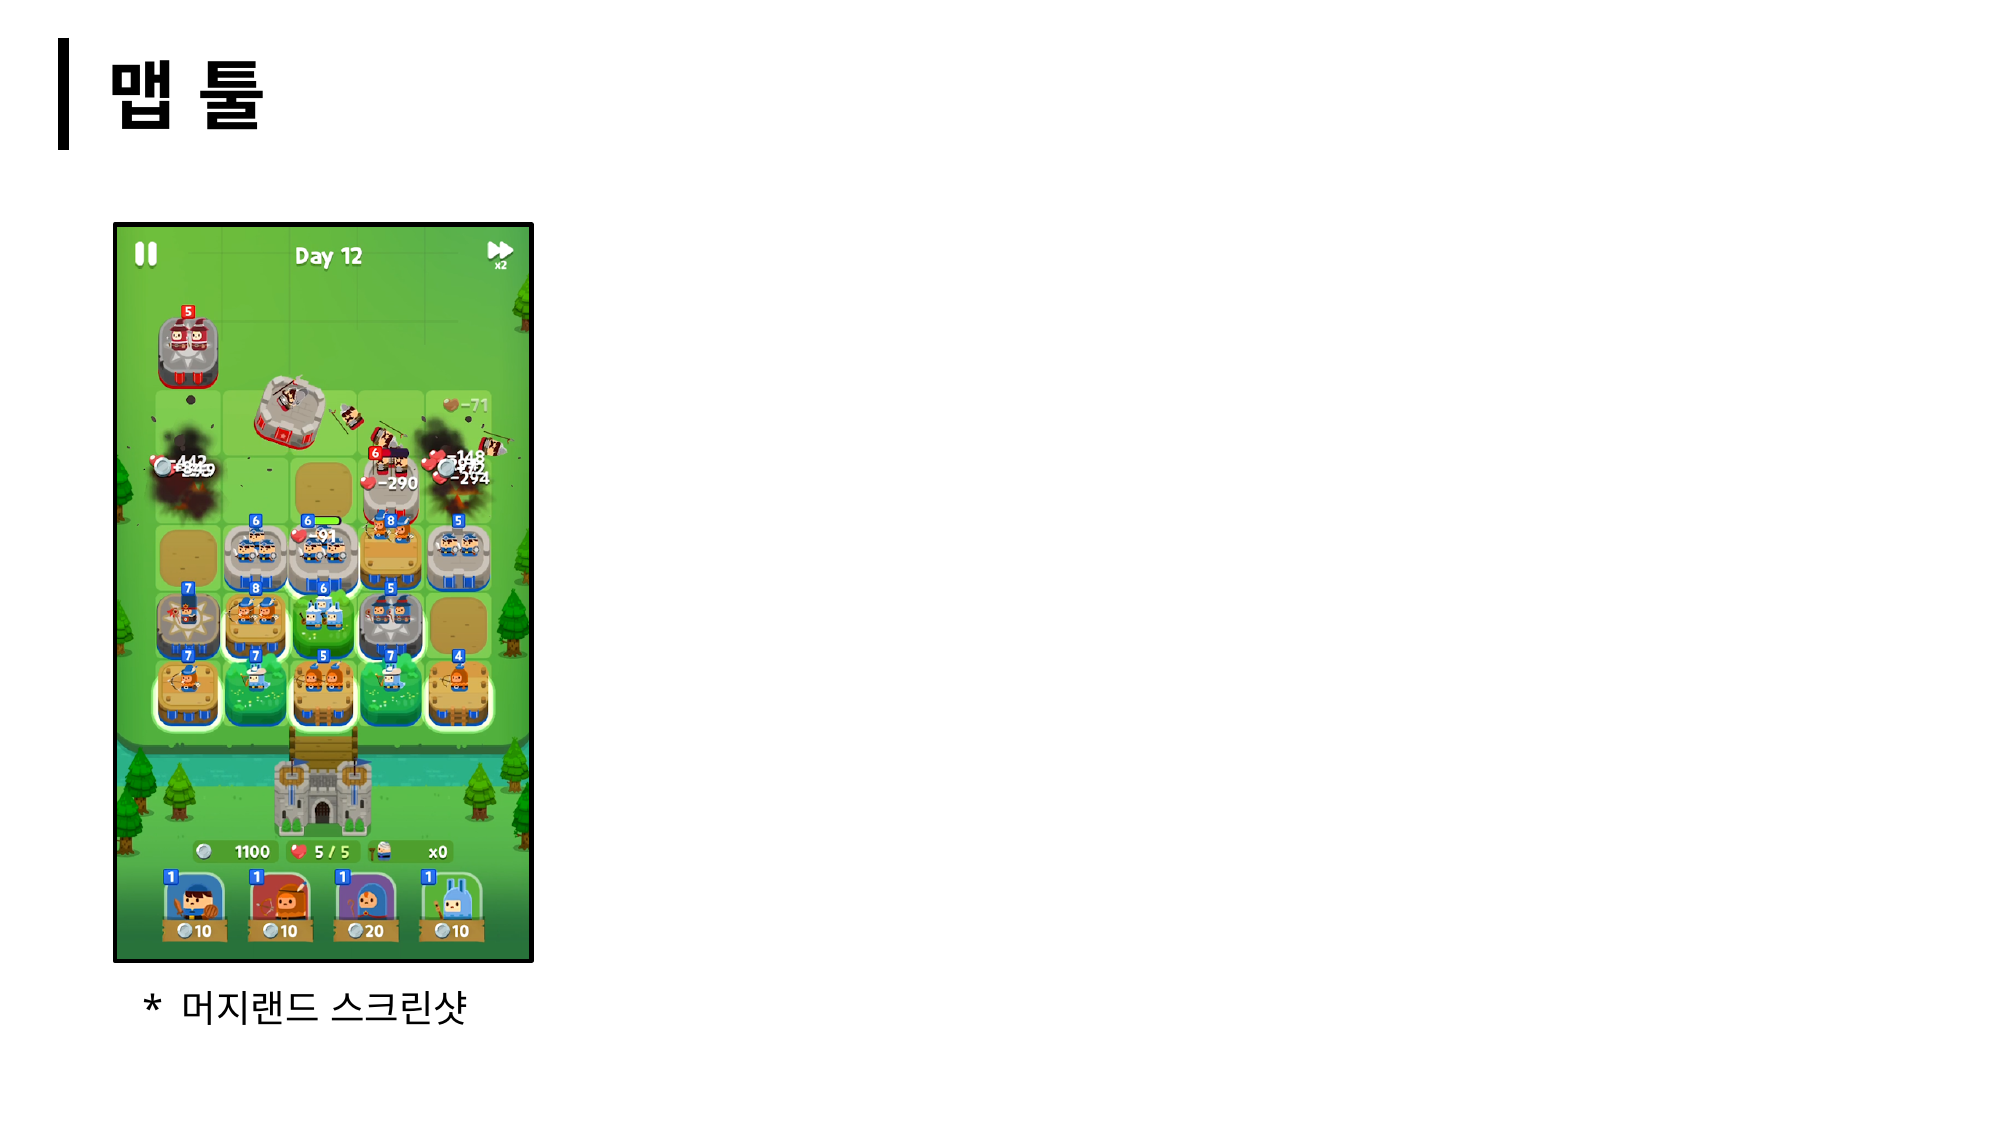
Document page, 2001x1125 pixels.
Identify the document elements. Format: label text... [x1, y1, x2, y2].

picture [117, 226, 529, 959]
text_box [63, 37, 450, 150]
text_box * 머지랜드 스크린샷 [127, 977, 484, 1038]
